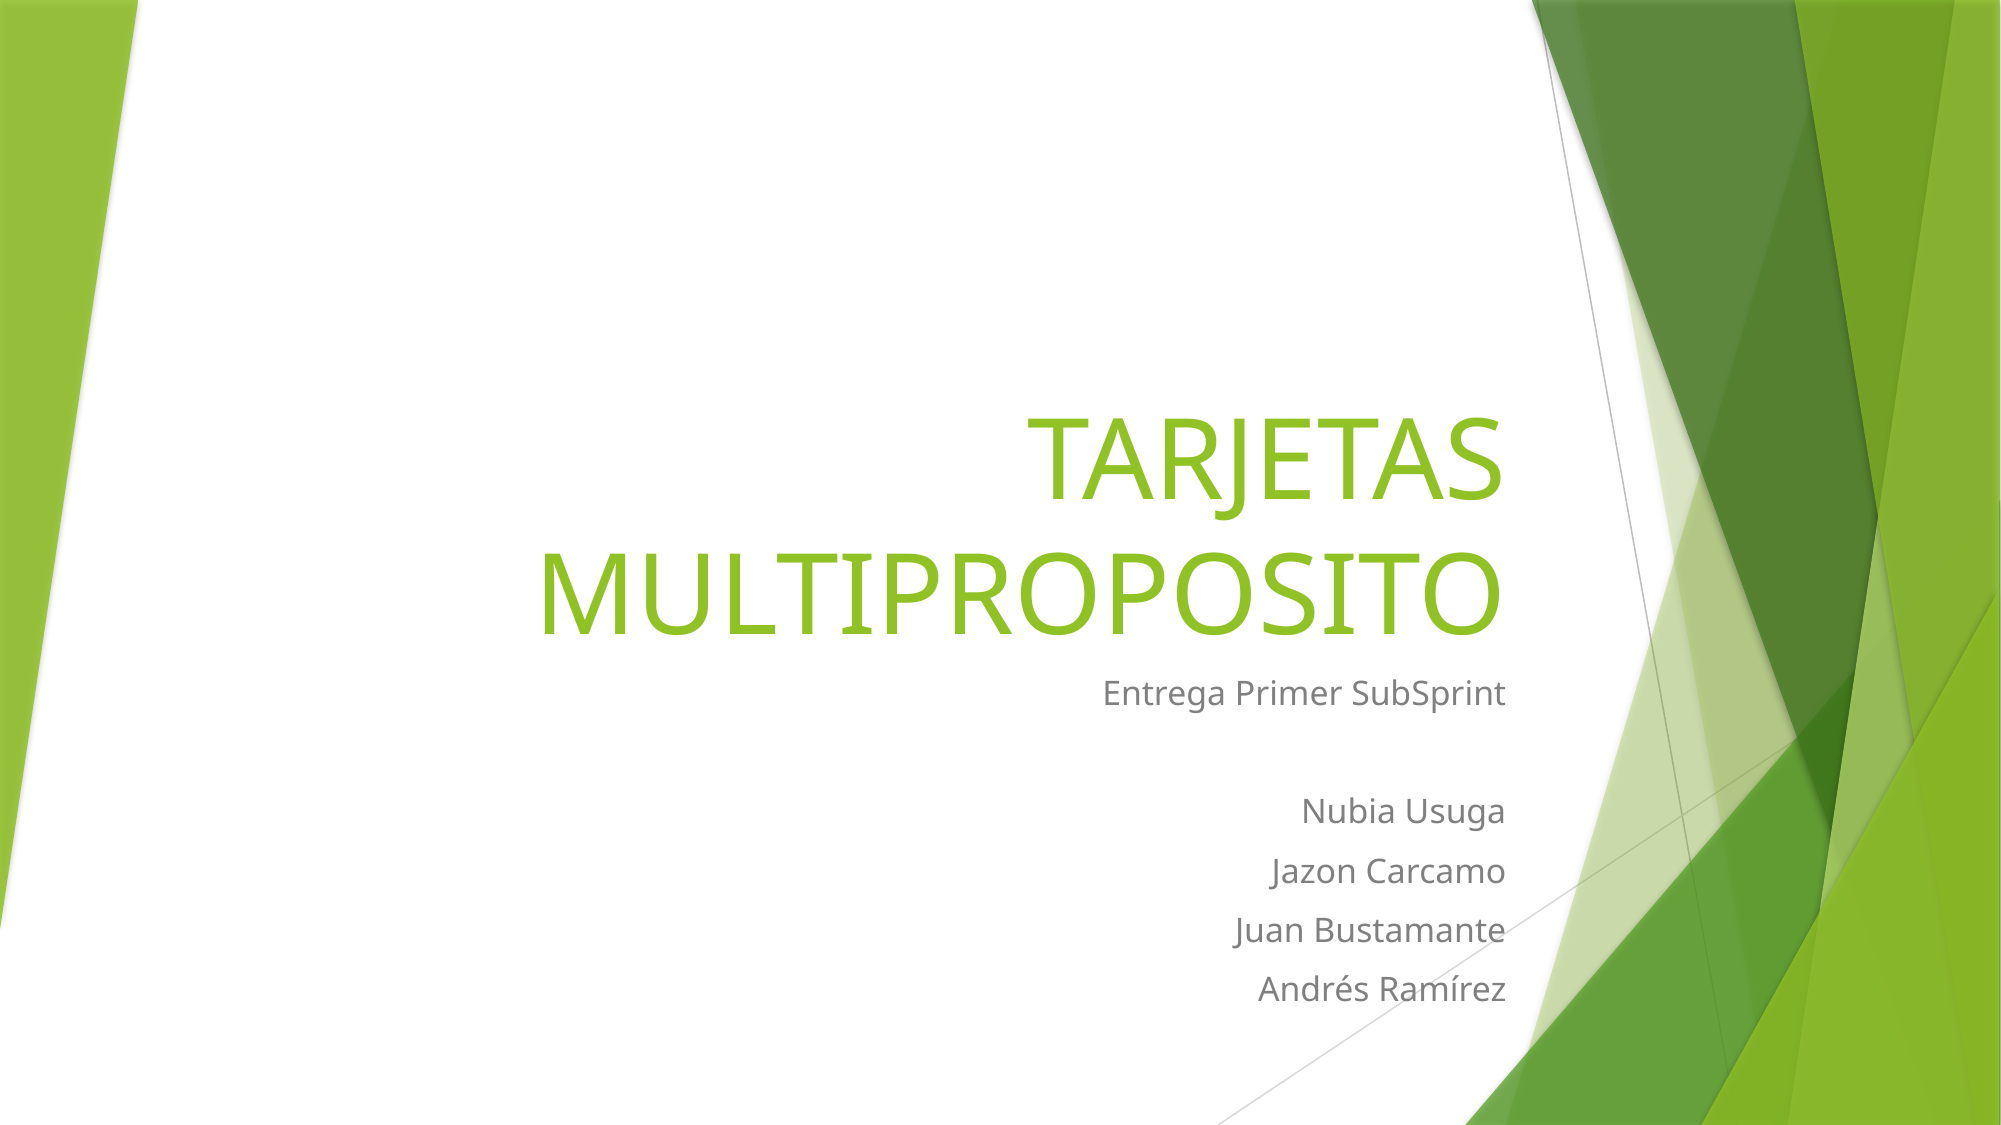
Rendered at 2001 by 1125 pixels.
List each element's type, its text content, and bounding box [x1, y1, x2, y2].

title TARJETAS MULTIPROPOSITO [247, 394, 1522, 664]
subtitle Entrega Primer SubSprint Nubia Usuga Jazon Carcamo Juan Bustamante Andrés Ramírez [247, 664, 1522, 1016]
